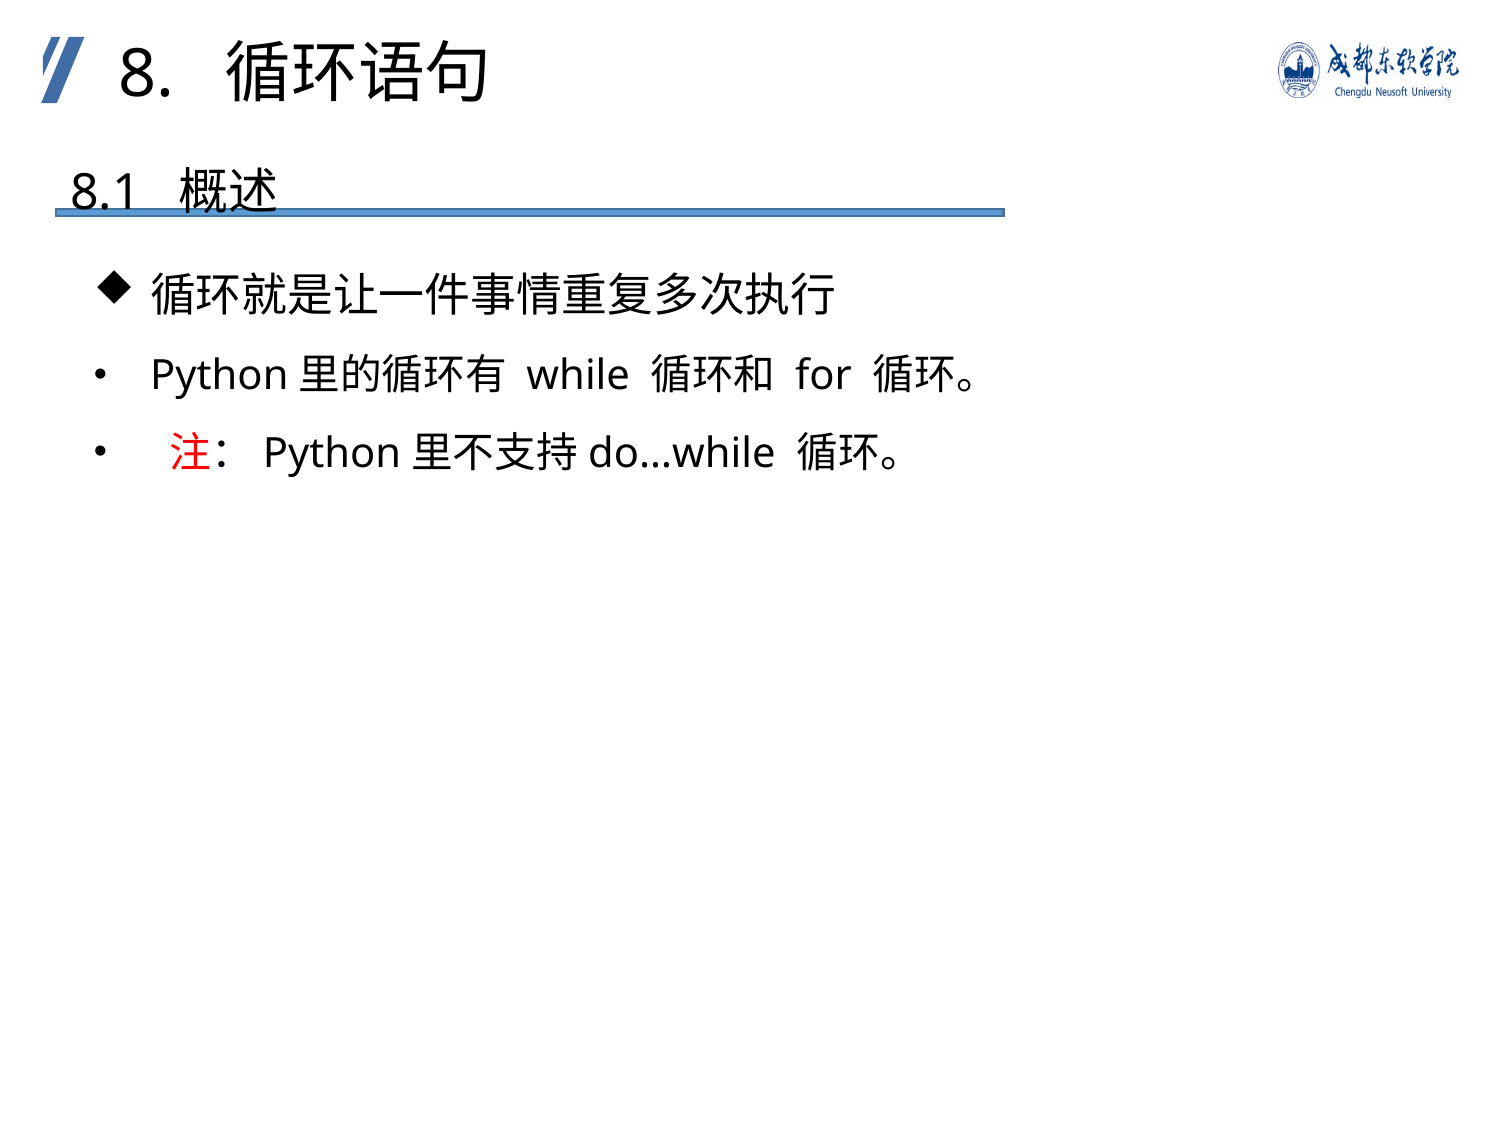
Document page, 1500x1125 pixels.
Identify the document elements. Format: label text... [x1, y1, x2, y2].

text_box 8. 循环语句 [103, 30, 1228, 119]
text_box 循环就是让一件事情重复多次执行 Python里的循环有 while 循环和 for 循环。 注：Python里不支持do…while 循环。 [79, 230, 1370, 483]
picture [1278, 42, 1459, 98]
text_box 8.1 概述 [55, 122, 873, 227]
text_box [873, 208, 1005, 217]
